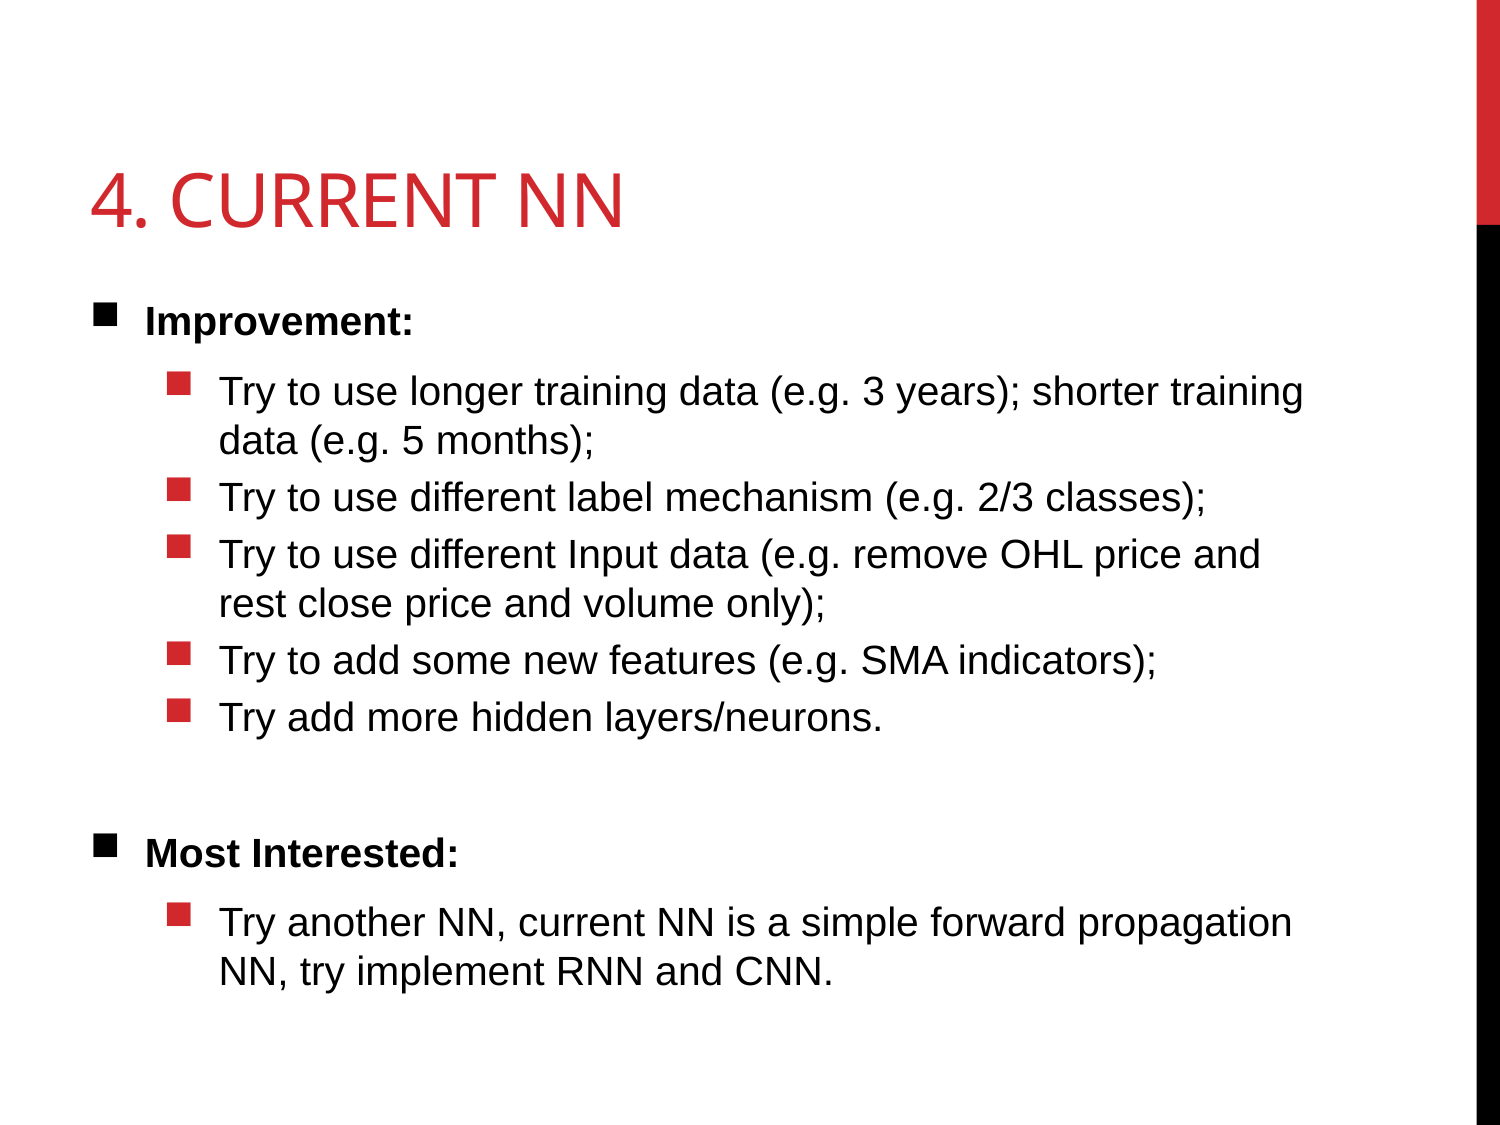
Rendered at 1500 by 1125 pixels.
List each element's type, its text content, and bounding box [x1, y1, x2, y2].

title 4. Current NN [75, 25, 1025, 250]
list Improvement: Try to use longer training data (e.g. 3 years); shorter training data (e.g. 5 months); Try to use different label mechanism (e.g. 2/3 classes); Try to use different Input data (e.g. remove OHL price and rest close price and volume only); Try to add some new features (e.g. SMA indicators); Try add more hidden layers/neurons. Most Interested: Try another NN, current NN is a simple forward propagation NN, try implement RNN and CNN. [75, 287, 1325, 1005]
